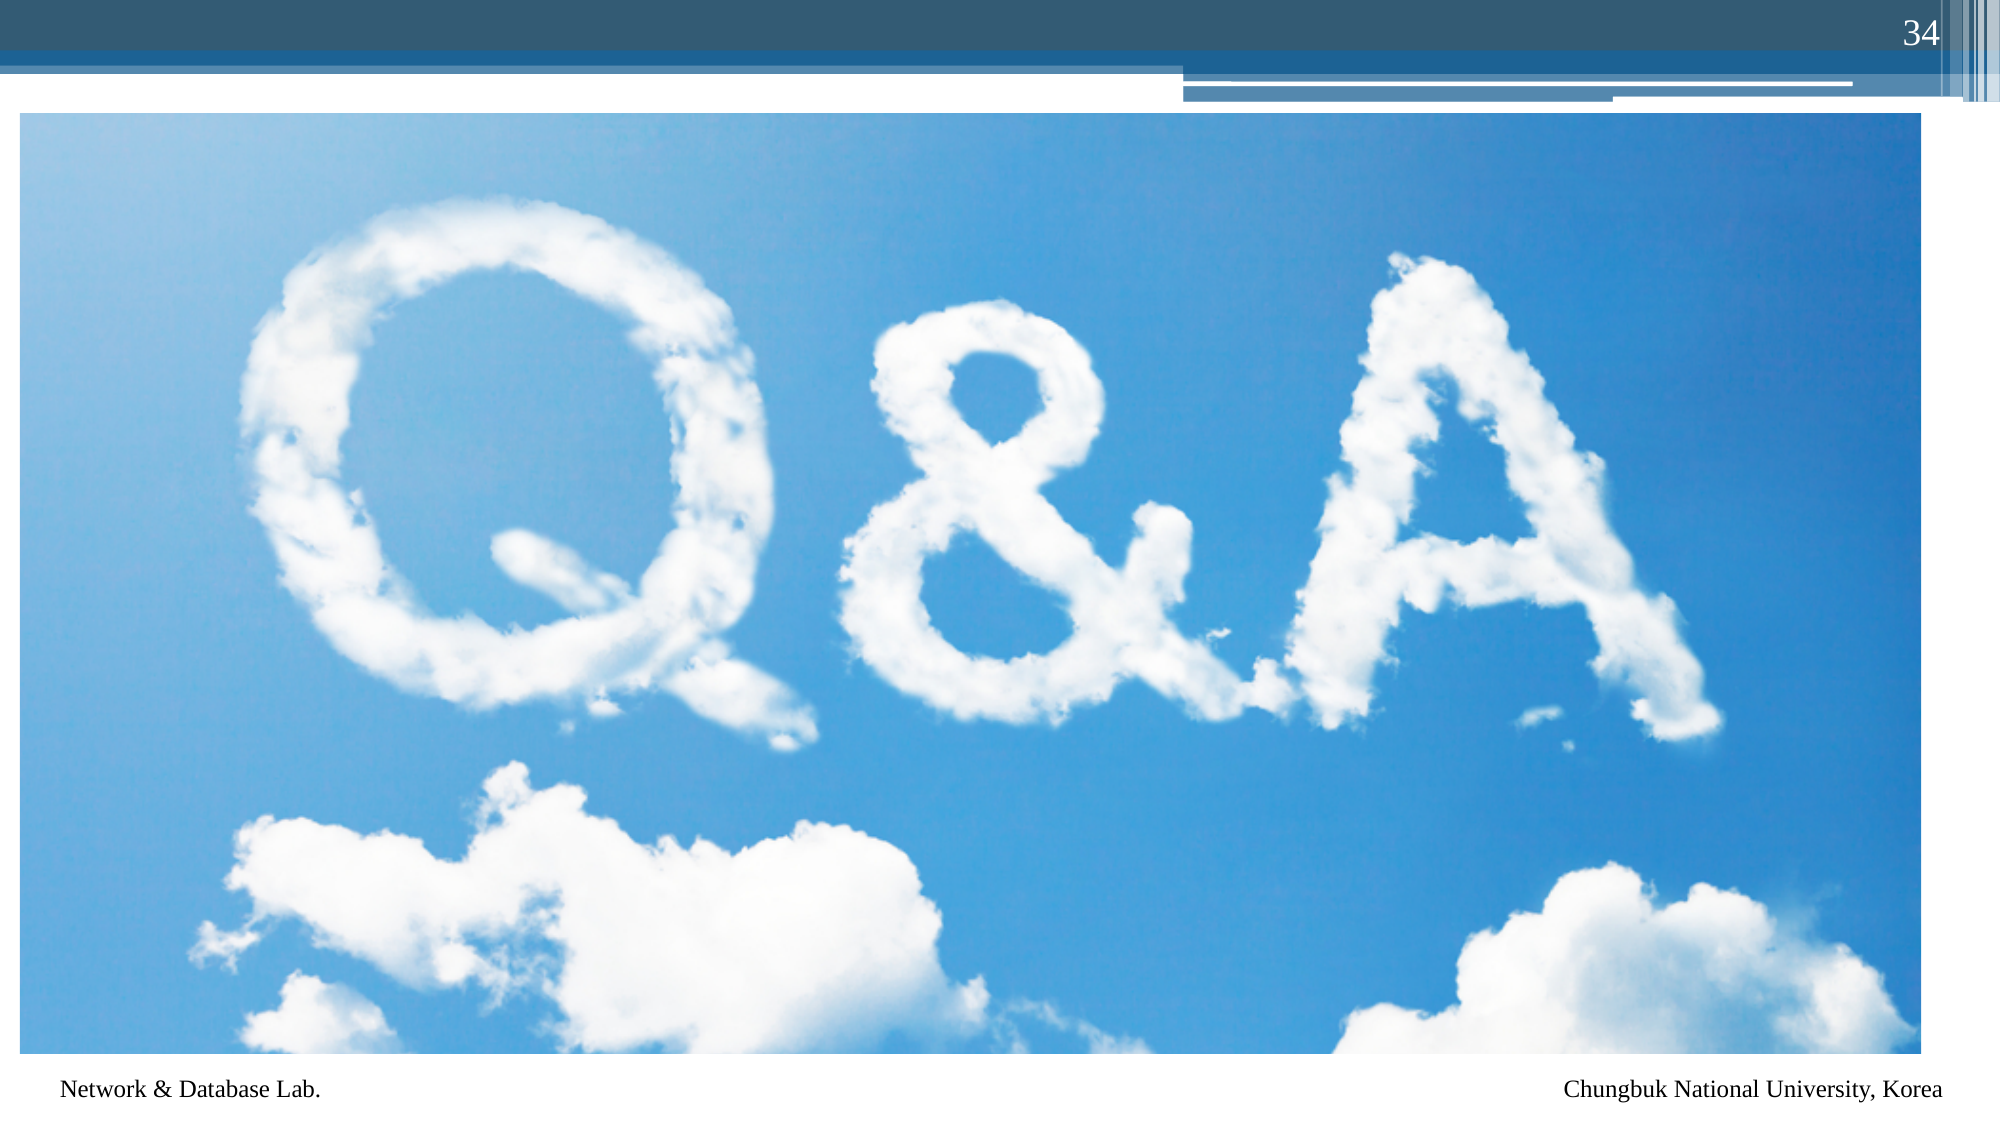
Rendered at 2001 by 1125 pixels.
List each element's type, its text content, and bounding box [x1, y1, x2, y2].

slide_number 34 [1788, 0, 1955, 61]
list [19, 113, 1922, 1055]
